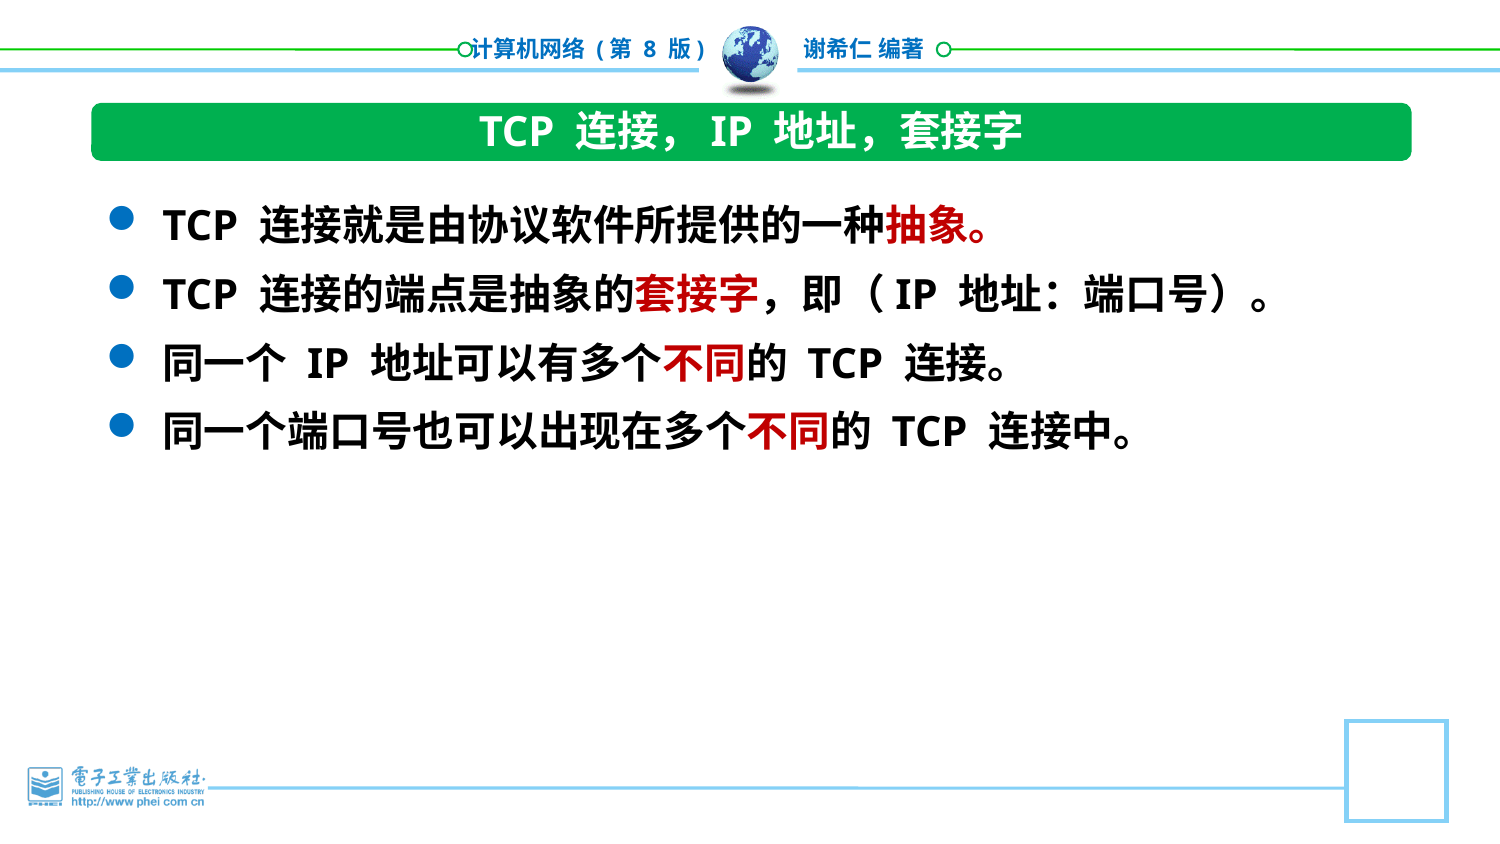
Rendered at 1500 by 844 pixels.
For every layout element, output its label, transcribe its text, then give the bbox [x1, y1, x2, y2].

text_box [91, 102, 463, 161]
text_box TCP 连接，IP 地址，套接字 [463, 97, 1040, 163]
picture [23, 764, 208, 809]
picture [720, 24, 780, 97]
text_box TCP 连接就是由协议软件所提供的一种抽象。 TCP 连接的端点是抽象的套接字，即（IP 地址：端口号）。 同一个 IP 地址可以有多个不同的 TCP 连接。 同一个端口号也可以出现在多个不同的 TCP 连接中。 [91, 172, 1434, 463]
text_box [1040, 102, 1412, 161]
